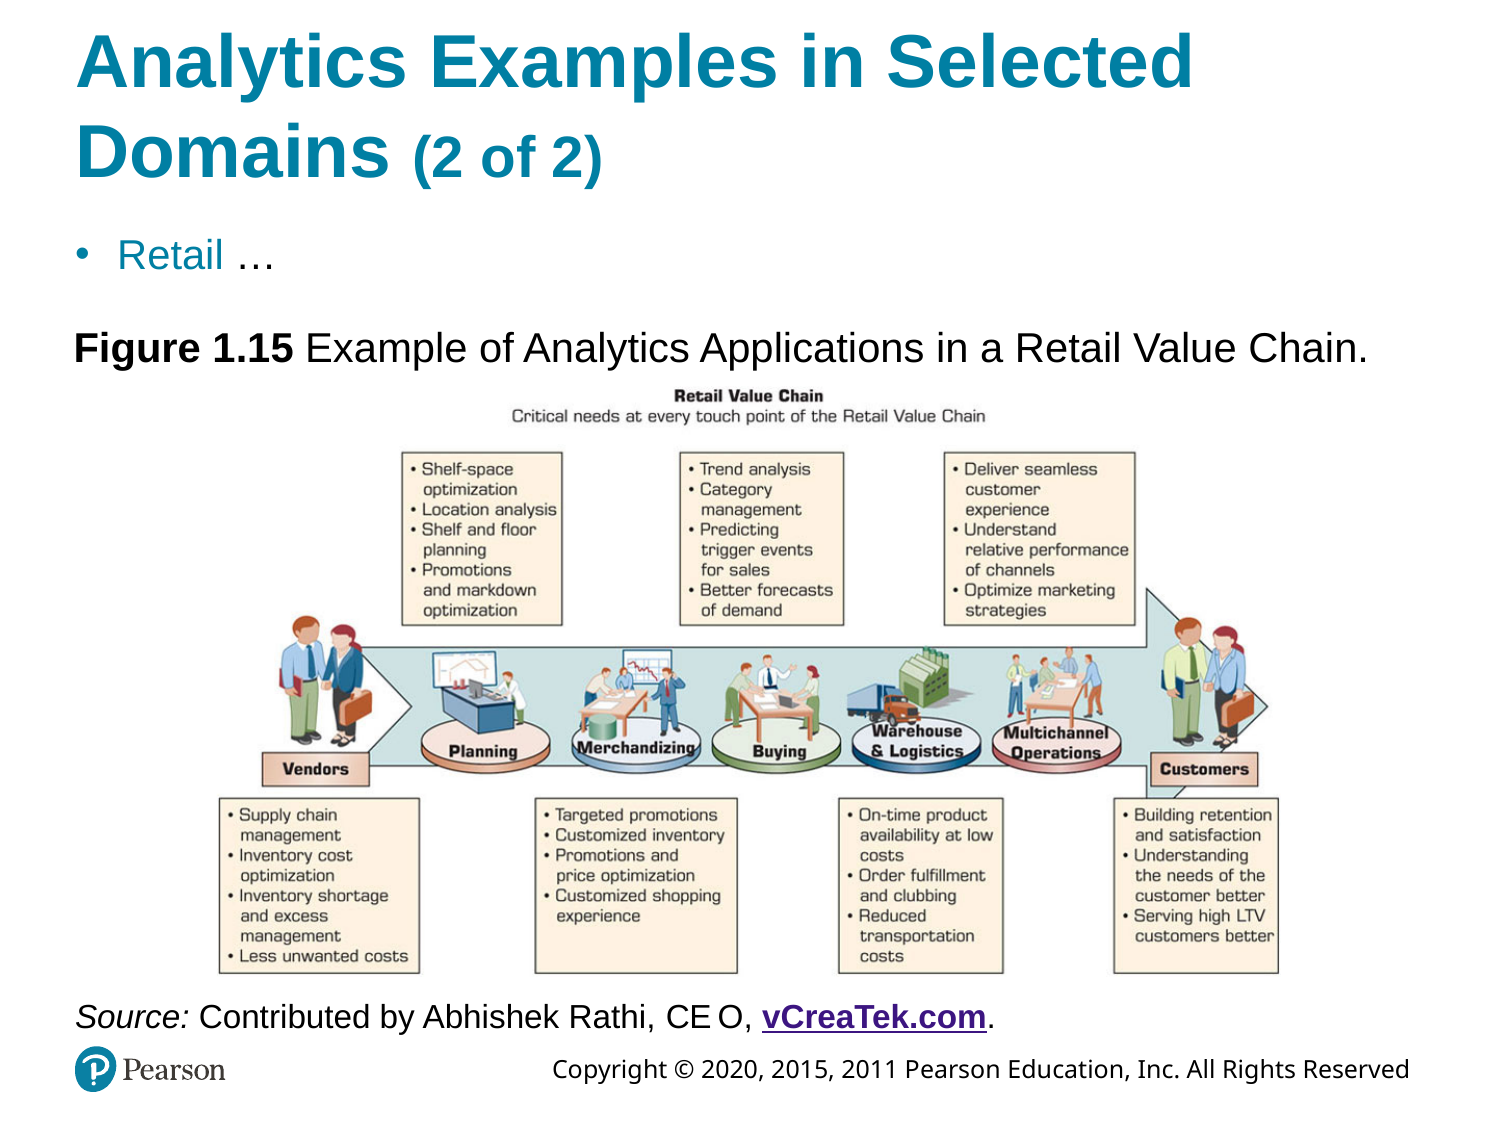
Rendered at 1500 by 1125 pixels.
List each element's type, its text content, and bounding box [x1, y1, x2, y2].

title Analytics Examples in Selected Domains (2 of 2) [75, 4, 1413, 193]
picture [216, 386, 1282, 978]
list Figure 1.15 Example of Analytics Applications in a Retail Value Chain. [73, 320, 1411, 958]
list Source: Contributed by Abhishek Rathi, C E O, vCreaTek.com. [75, 995, 1413, 1125]
list Retail … [75, 227, 1413, 866]
